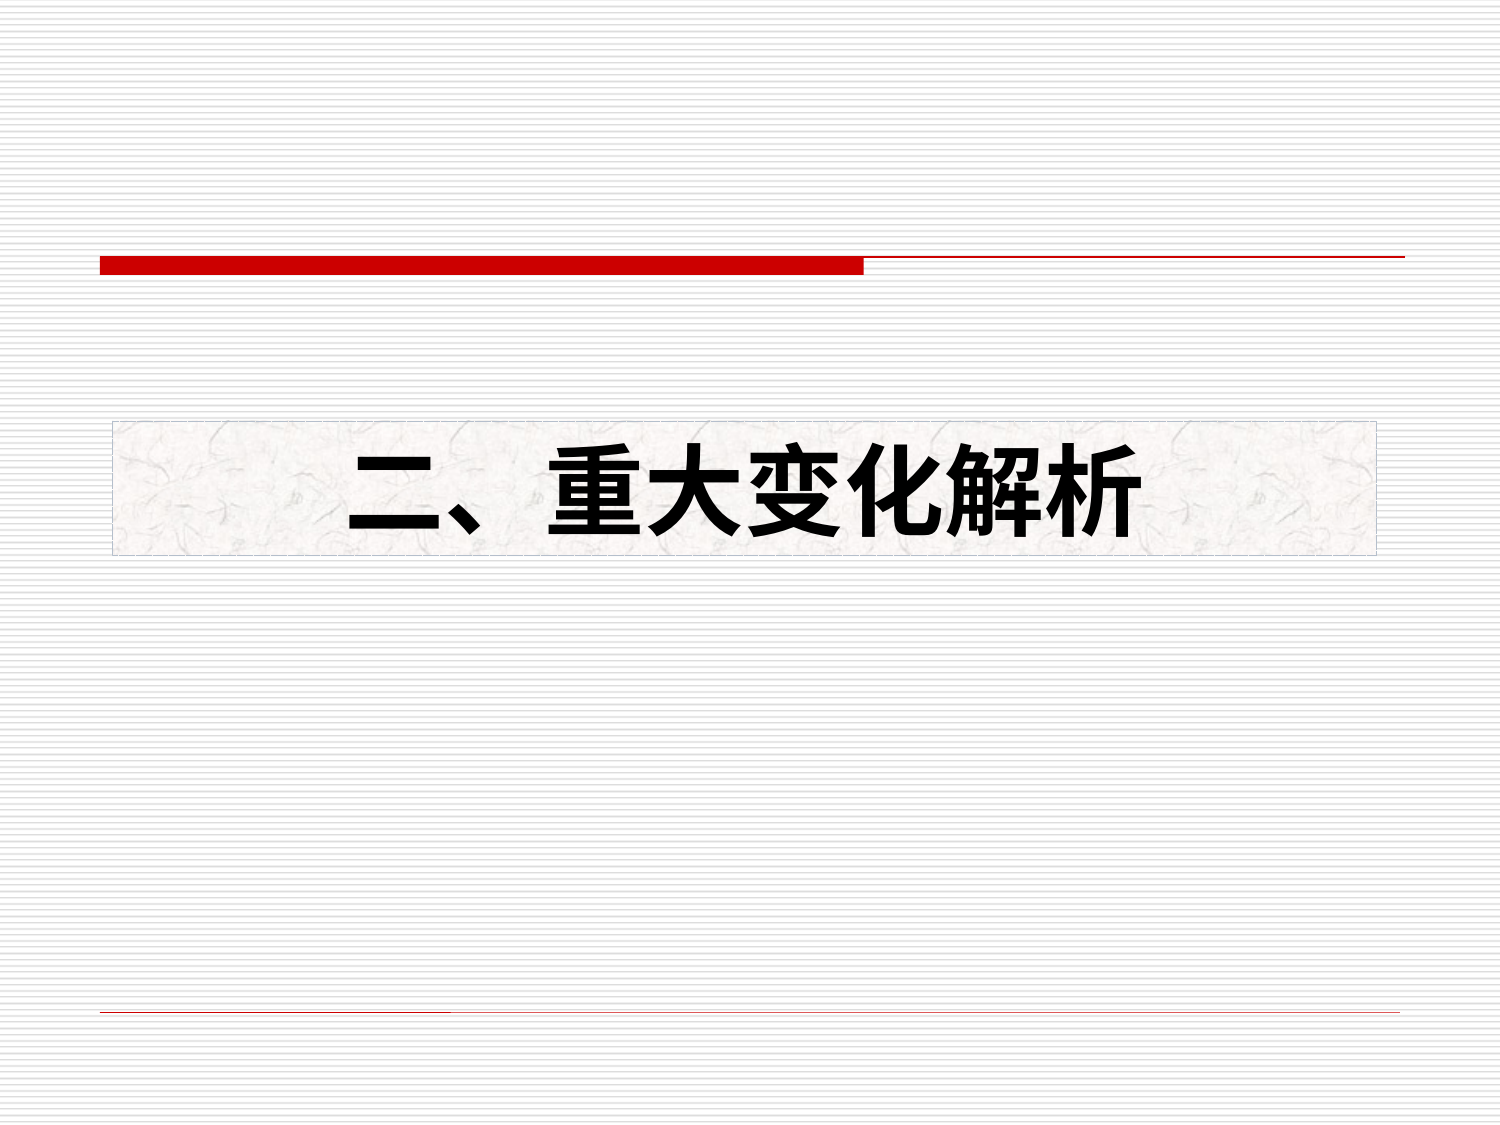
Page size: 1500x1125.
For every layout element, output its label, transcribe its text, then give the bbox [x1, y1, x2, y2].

text_box 二、重大变化解析 [112, 420, 1376, 556]
picture [0, 0, 1500, 1125]
